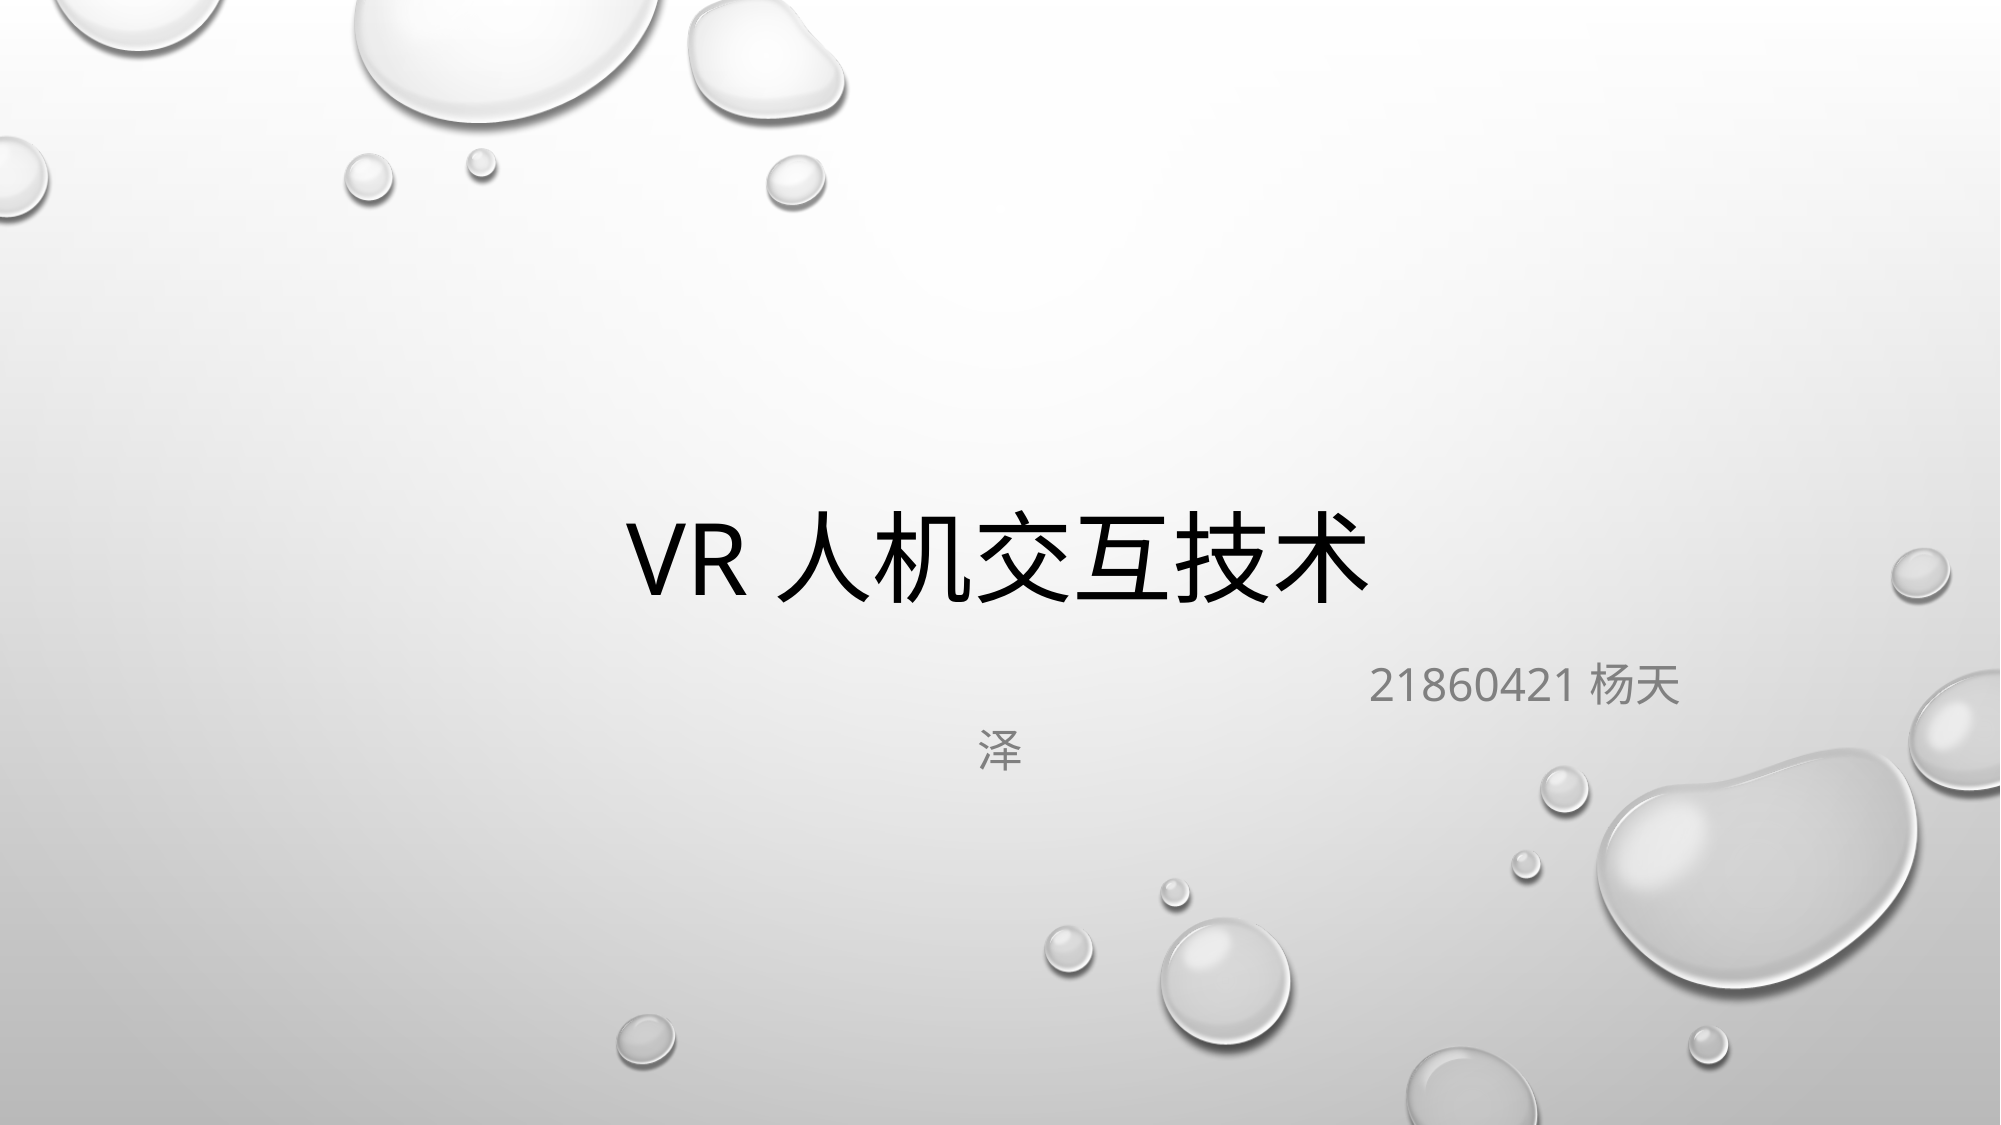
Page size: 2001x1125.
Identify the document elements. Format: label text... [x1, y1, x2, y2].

title VR人机交互技术 [287, 213, 1713, 625]
subtitle 21860421杨天泽 [287, 637, 1713, 863]
picture [0, 0, 2000, 1125]
